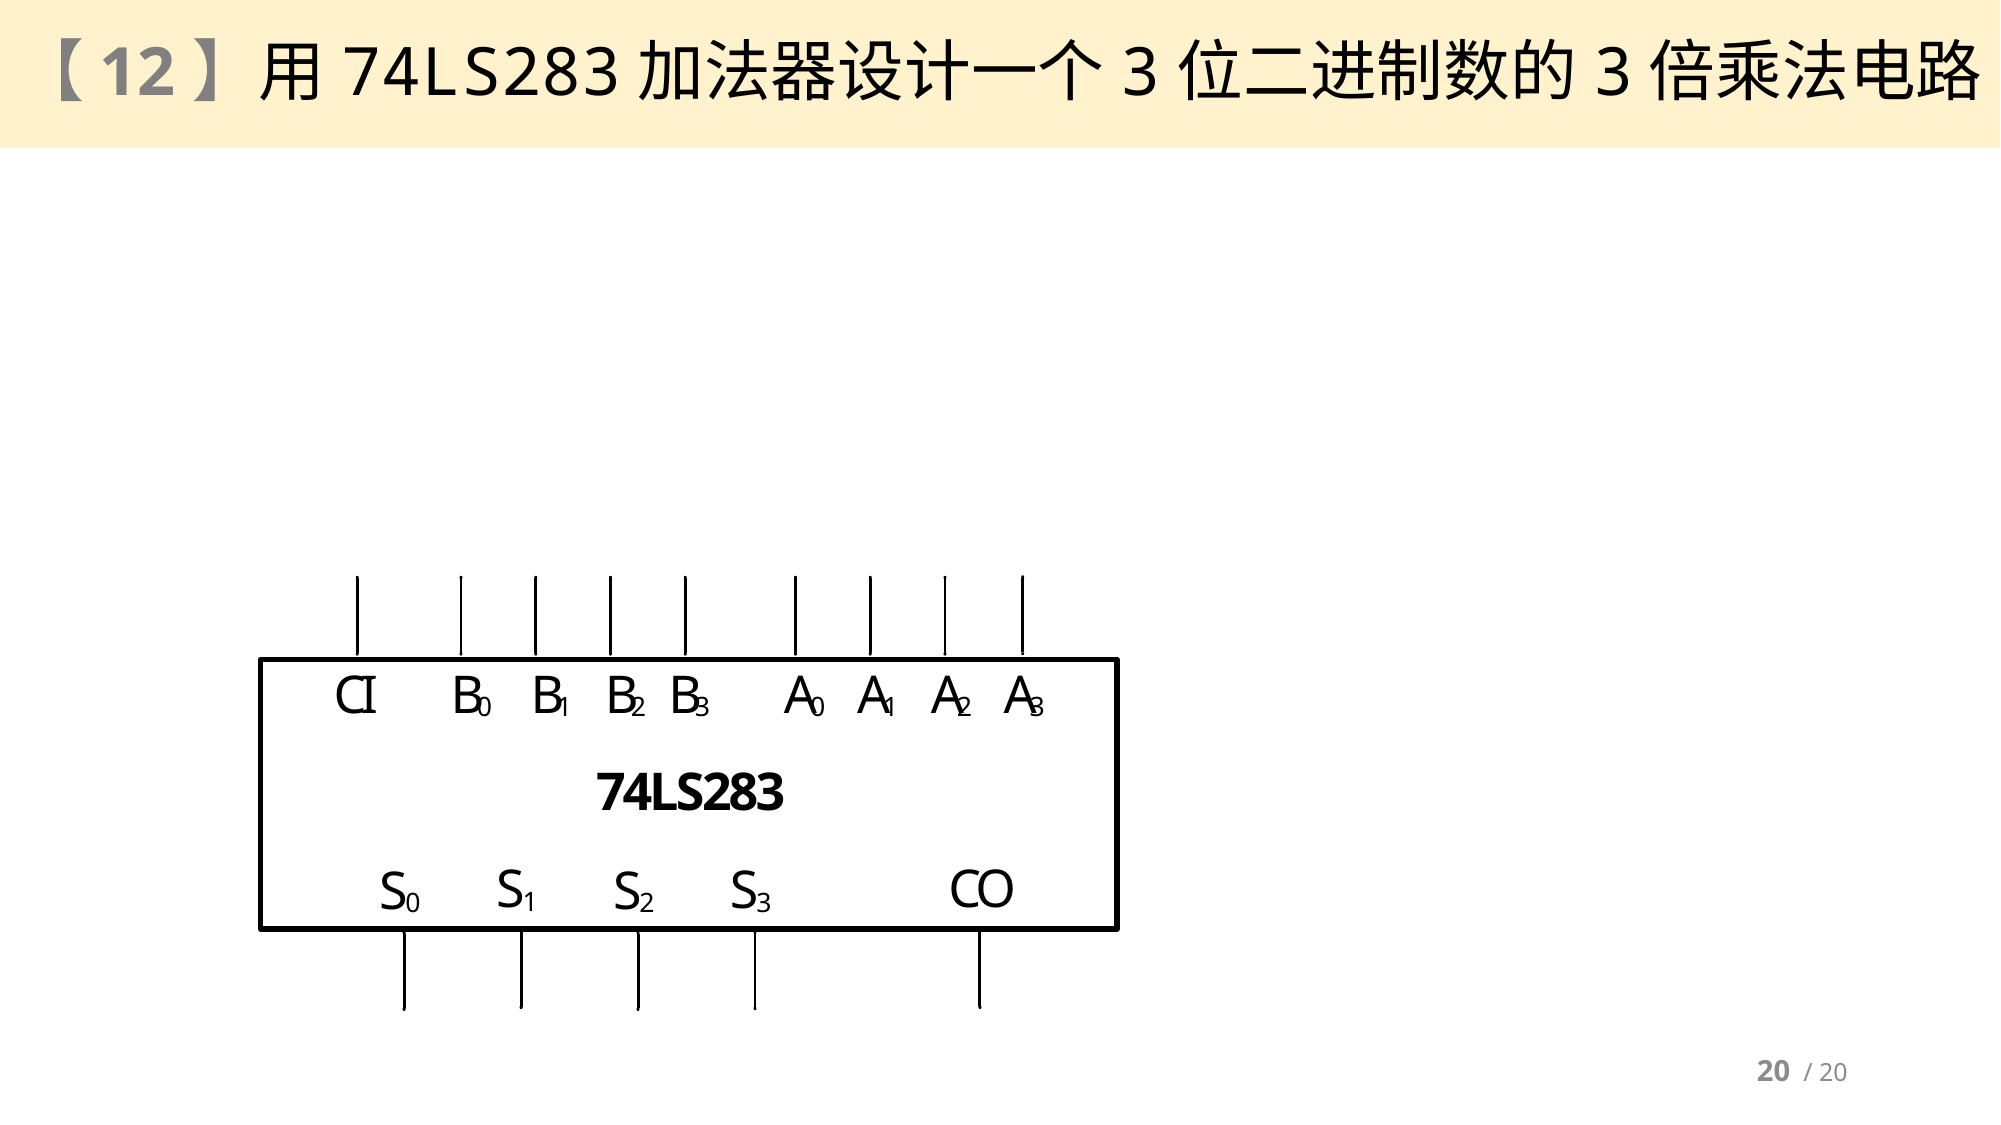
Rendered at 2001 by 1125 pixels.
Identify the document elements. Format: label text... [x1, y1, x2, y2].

picture [253, 571, 1122, 1013]
slide_number 20 / 20 [1412, 1042, 1863, 1103]
title 【12】用74LS283加法器设计一个3位二进制数的3倍乘法电路 [0, 0, 2000, 148]
